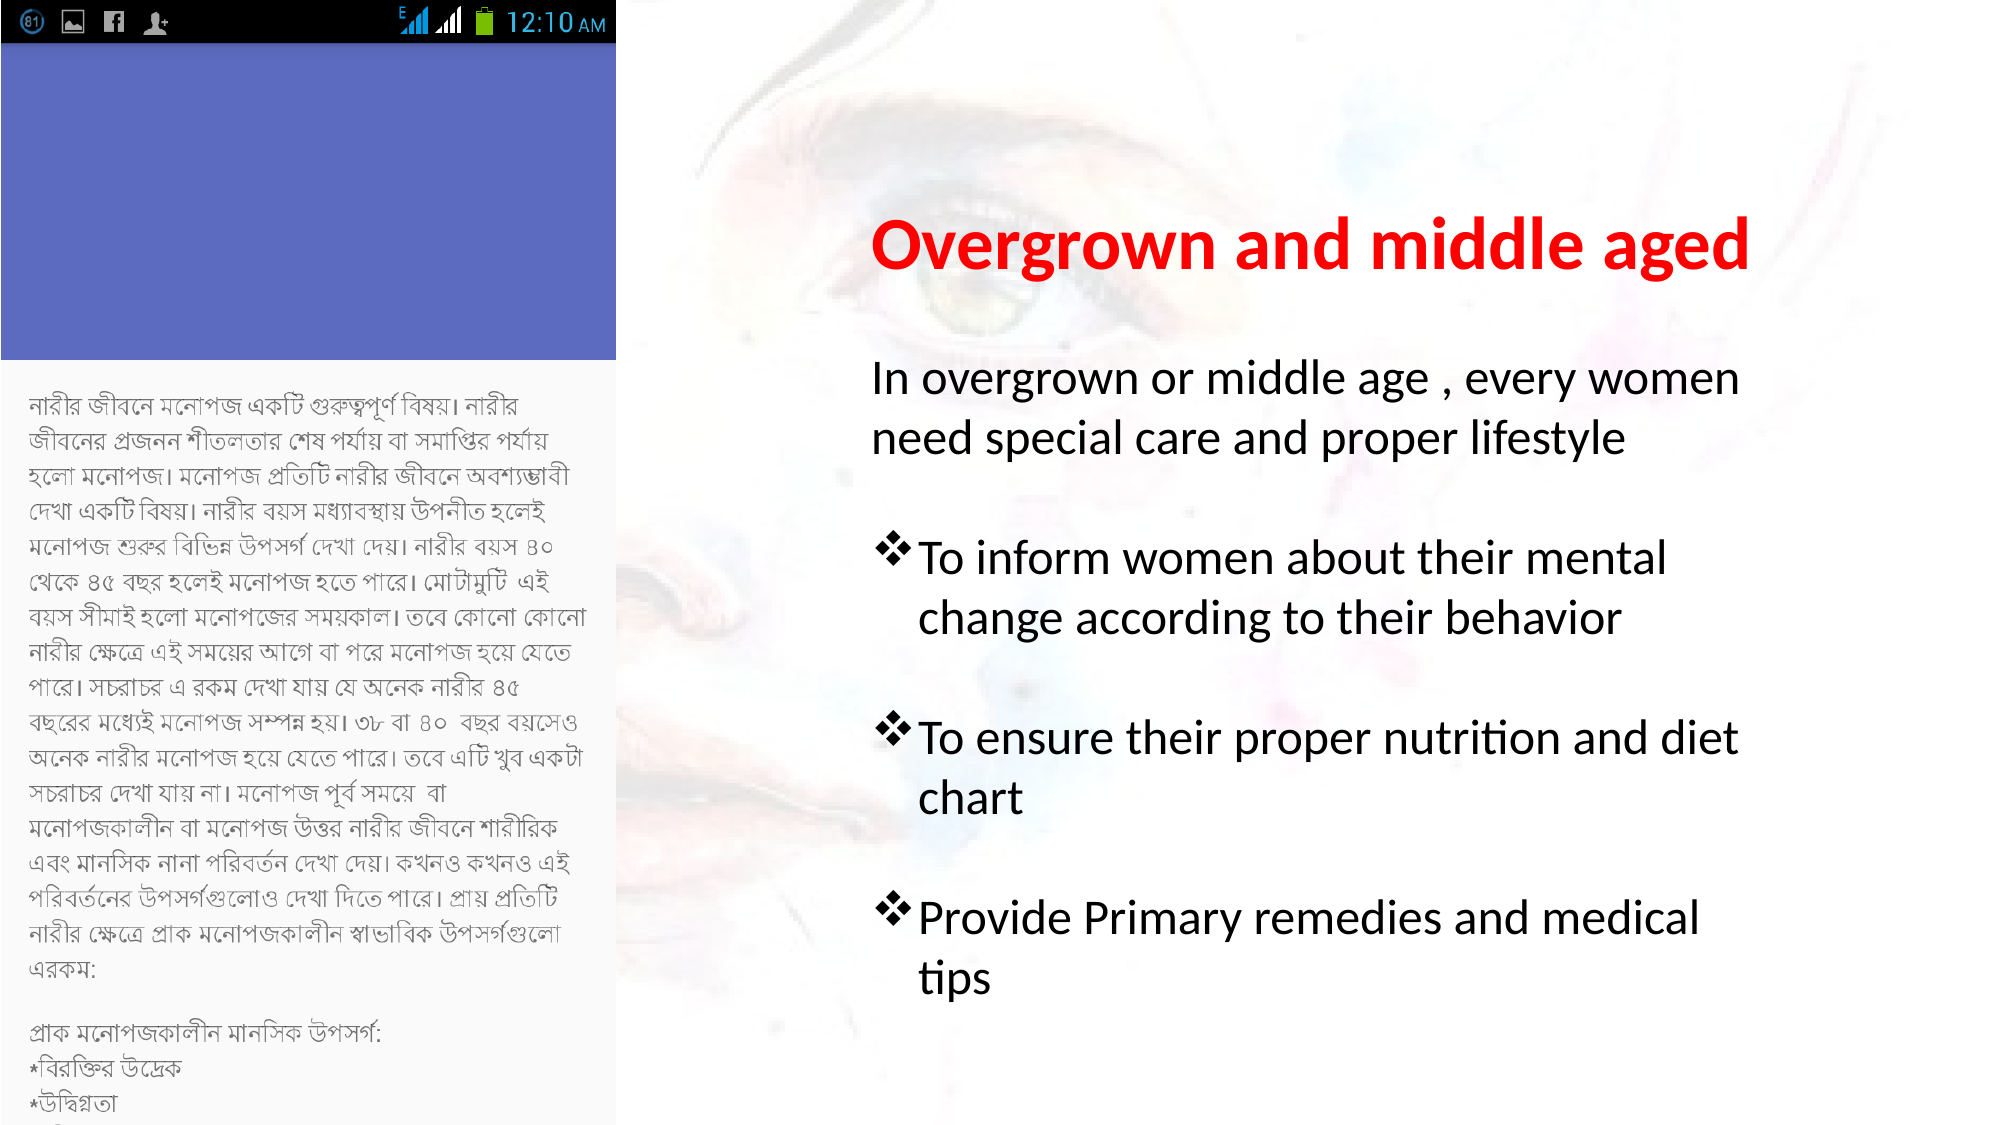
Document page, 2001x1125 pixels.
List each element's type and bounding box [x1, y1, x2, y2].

picture [1, 0, 616, 1125]
list [616, 0, 2000, 1125]
